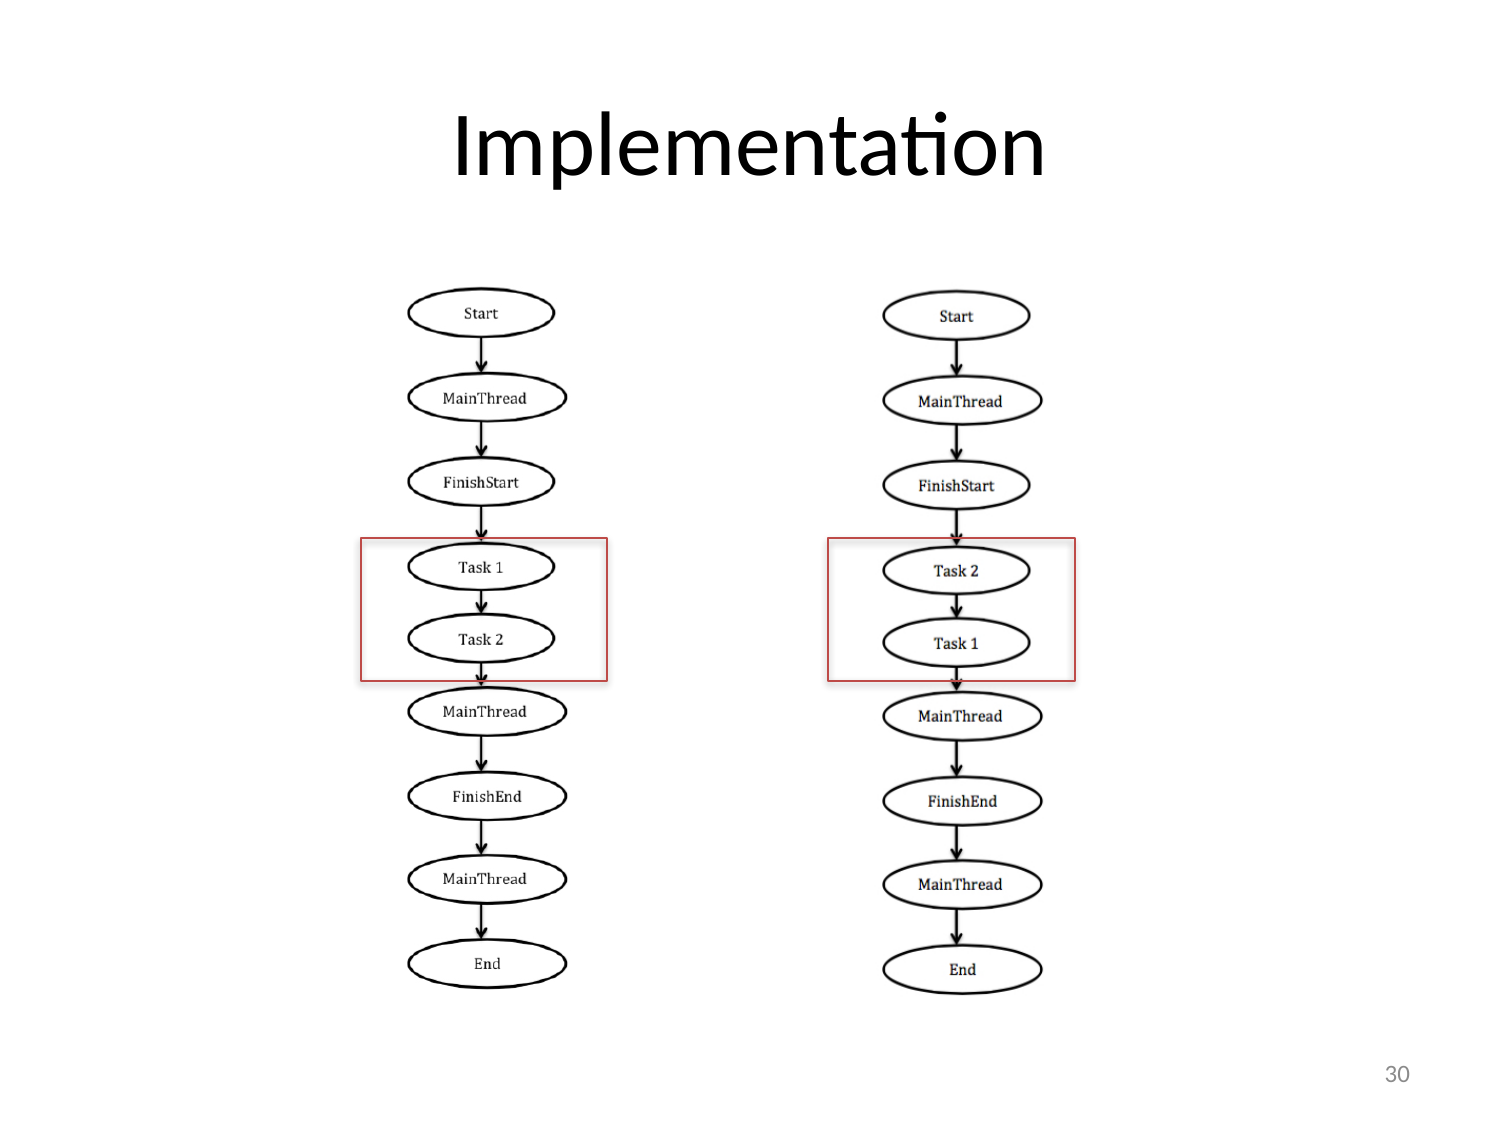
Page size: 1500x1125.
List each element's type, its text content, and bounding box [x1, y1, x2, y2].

title Implementation [75, 45, 1425, 233]
picture [840, 281, 1081, 1013]
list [373, 269, 608, 1013]
text_box [360, 538, 368, 682]
slide_number 29 [1074, 1042, 1425, 1103]
text_box [827, 538, 835, 682]
